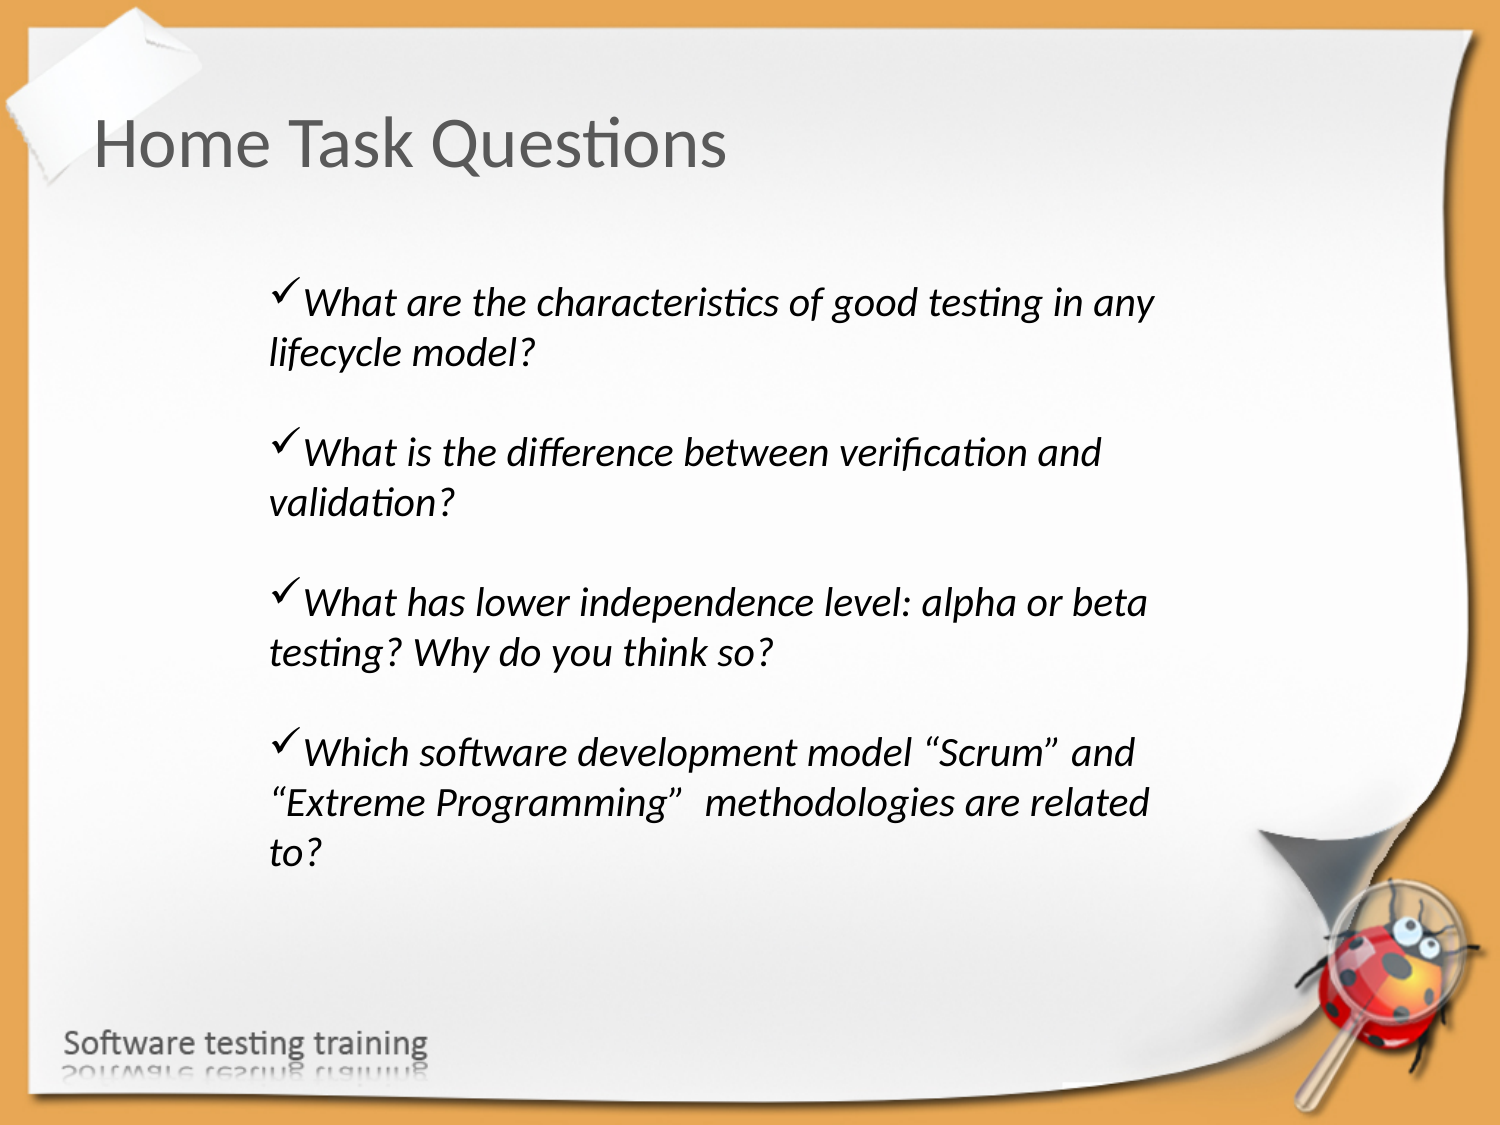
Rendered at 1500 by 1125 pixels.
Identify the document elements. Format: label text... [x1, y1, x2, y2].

text_box What are the characteristics of good testing in any lifecycle model? What is the difference between verification and validation? What has lower independence level: alpha or beta testing? Why do you think so? Which software development model “Scrum” and “Extreme Programming” methodologies are related to? [253, 267, 1187, 883]
picture [0, 0, 1500, 1125]
text_box Home Task Questions [78, 87, 744, 190]
